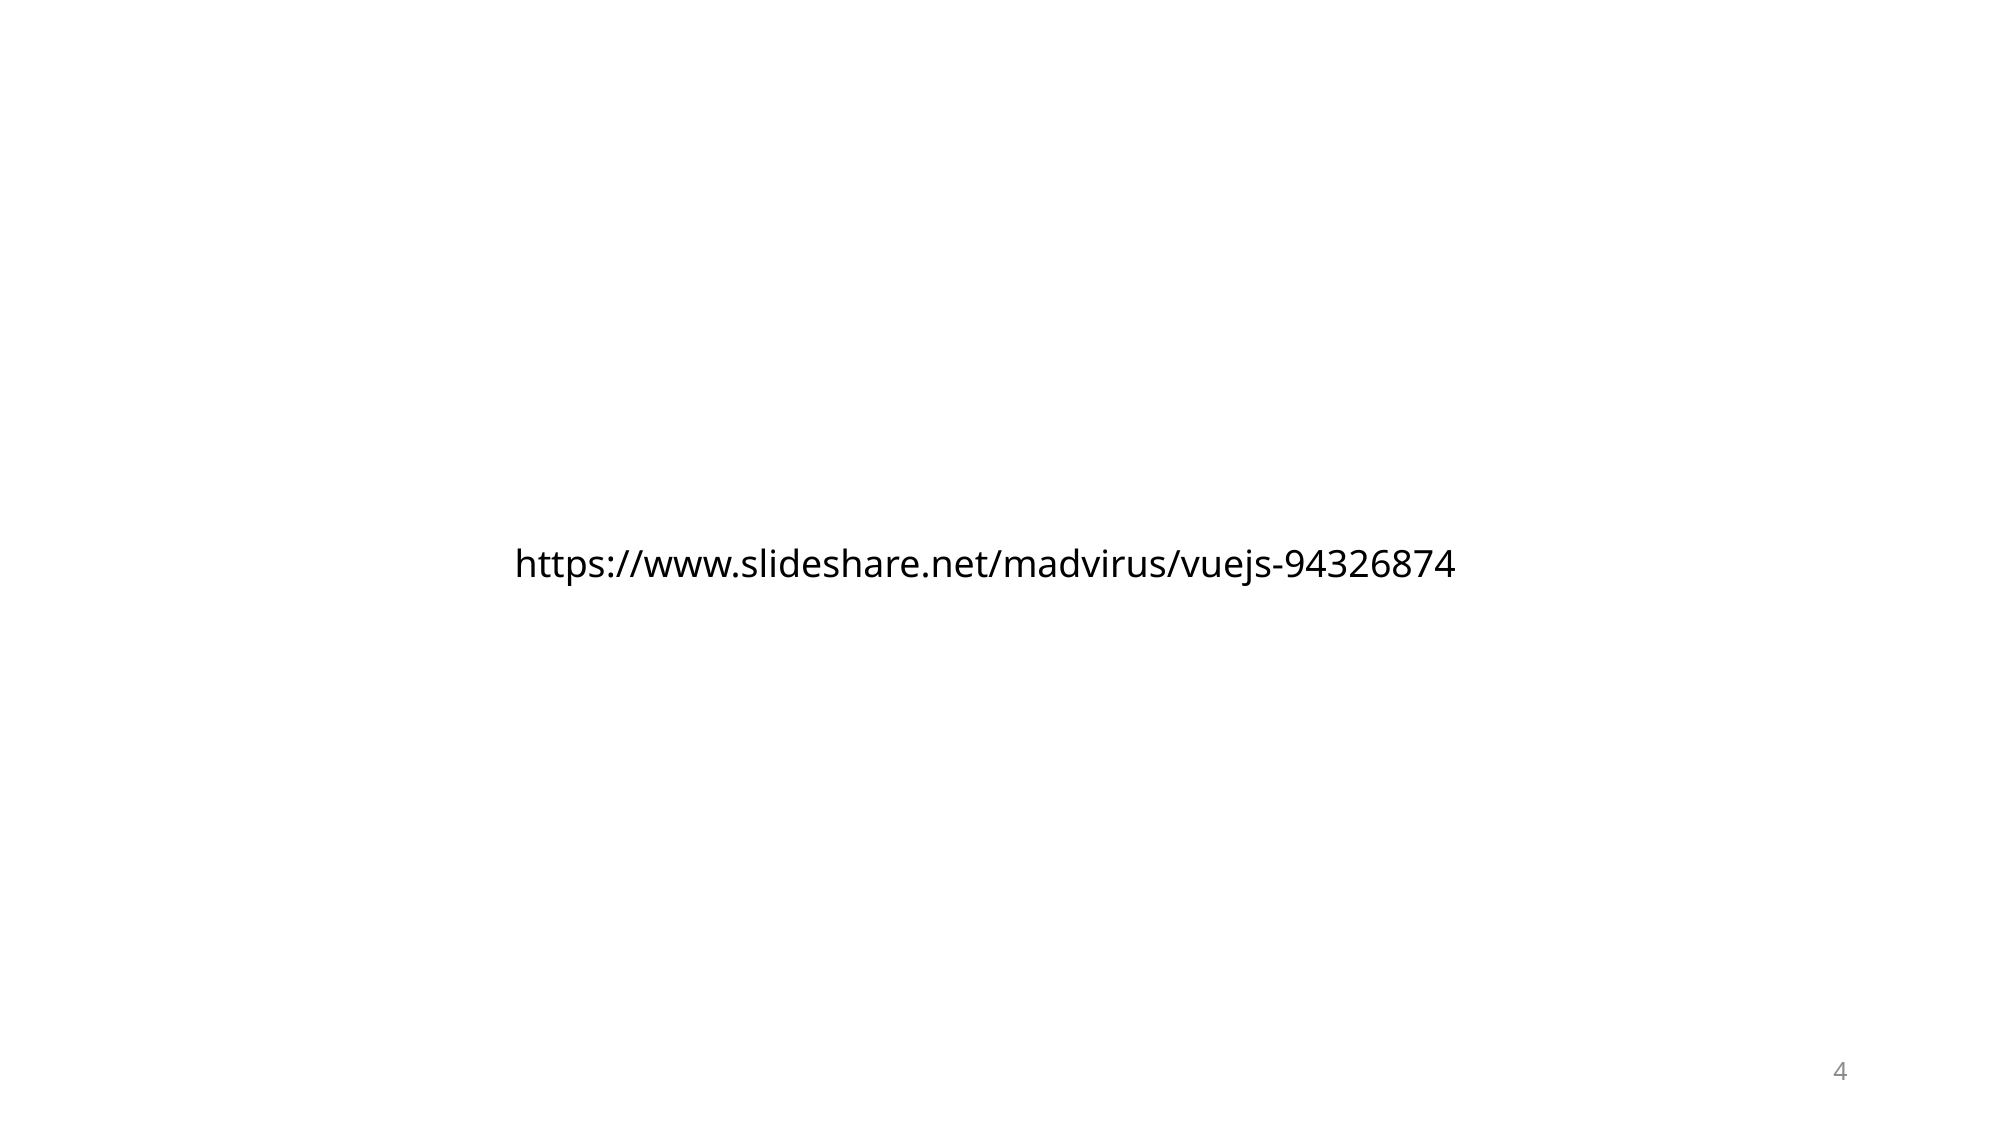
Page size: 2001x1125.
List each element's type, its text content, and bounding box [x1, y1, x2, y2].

text_box https://www.slideshare.net/madvirus/vuejs-94326874 [499, 532, 1500, 593]
slide_number 4 [1412, 1042, 1863, 1103]
